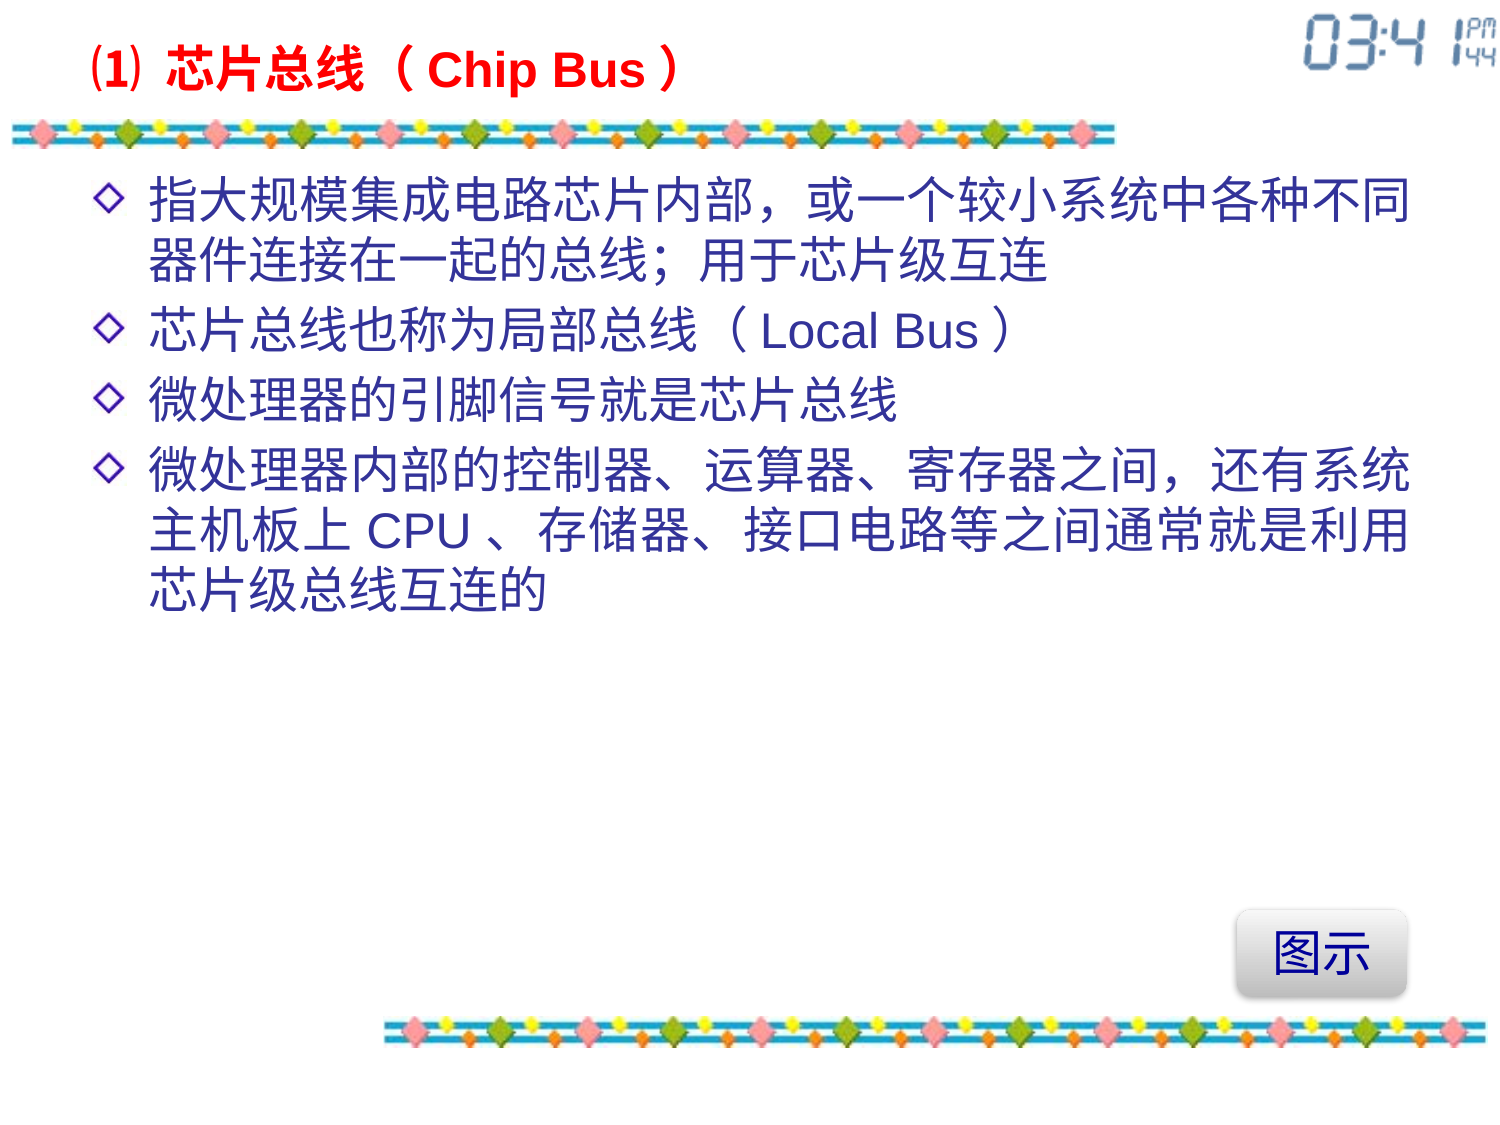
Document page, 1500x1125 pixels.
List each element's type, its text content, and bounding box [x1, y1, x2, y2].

picture [91, 310, 127, 346]
picture [11, 119, 1117, 149]
picture [91, 180, 127, 216]
text_box 图示 [1237, 909, 1408, 997]
list 指大规模集成电路芯片内部，或一个较小系统中各种不同器件连接在一起的总线；用于芯片级互连 芯片总线也称为局部总线（Local Bus） 微处理器的引脚信号就是芯片总线 微处理器内部的控制器、运算器、寄存器之间，还有系统主机板上CPU、存储器、接口电路等之间通常就是利用芯片级总线互连的 [76, 160, 1427, 1012]
picture [1299, 0, 1500, 88]
picture [91, 450, 127, 486]
title ⑴ 芯片总线（Chip Bus） [76, 30, 1300, 105]
picture [91, 380, 127, 416]
picture [383, 1016, 1488, 1048]
